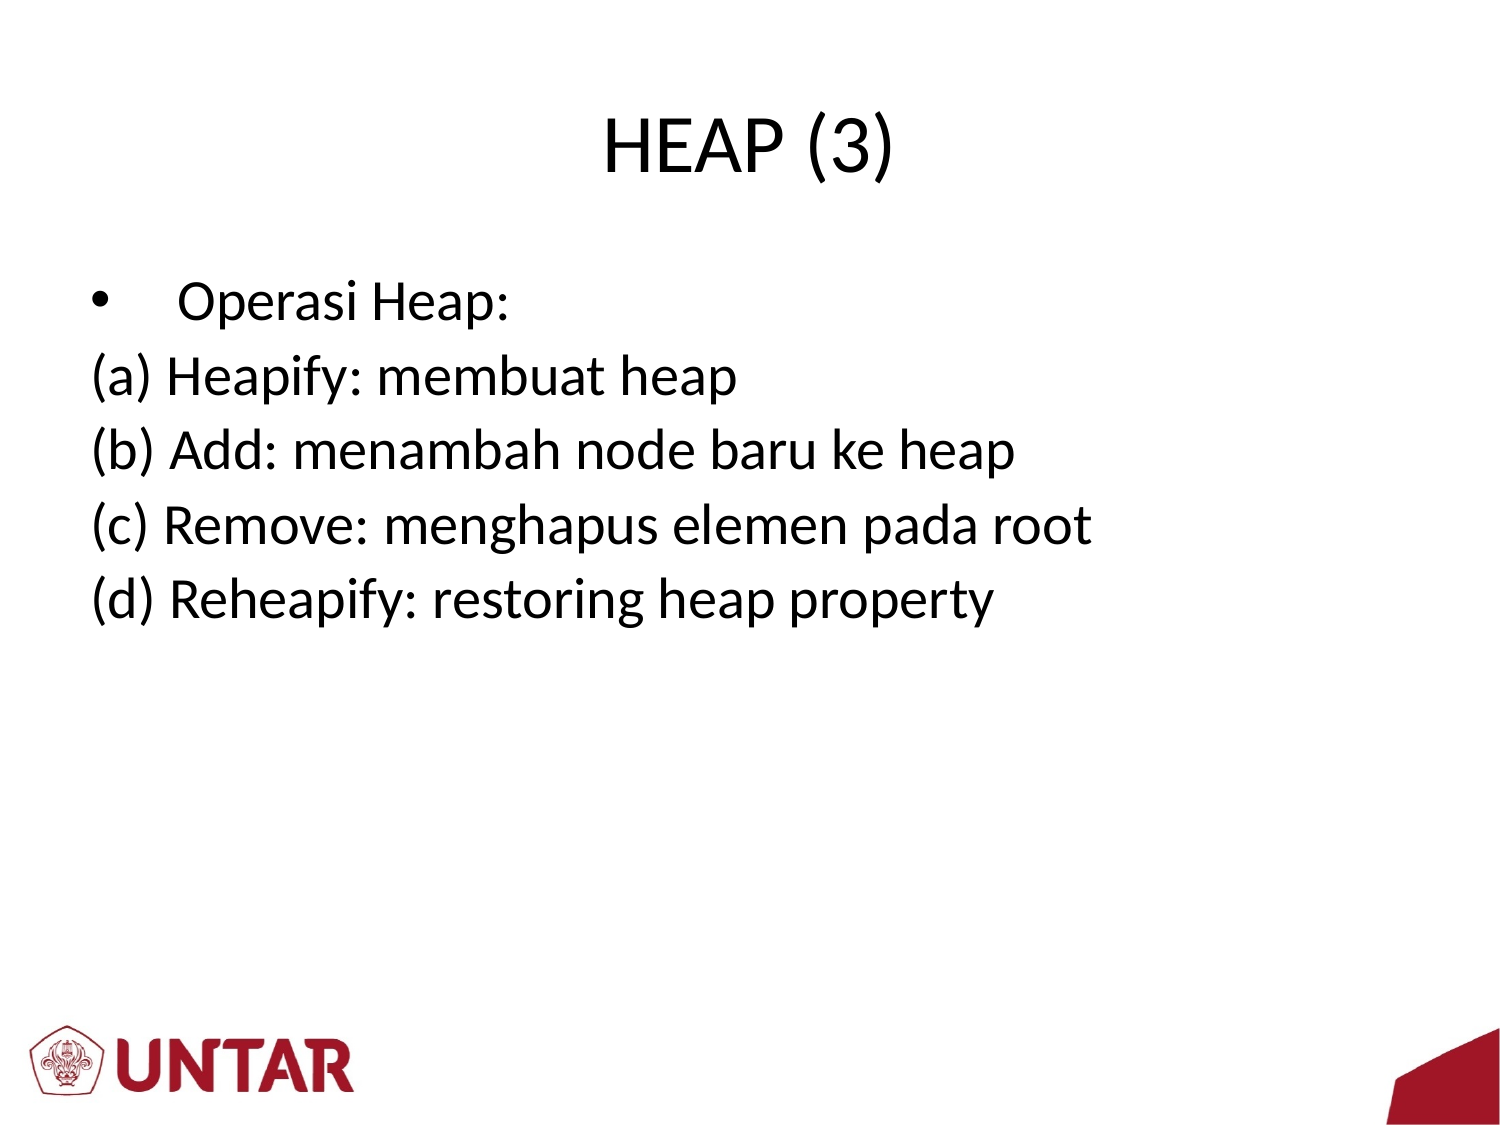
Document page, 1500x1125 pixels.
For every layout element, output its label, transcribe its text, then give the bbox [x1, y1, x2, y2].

list Operasi Heap: (a) Heapify: membuat heap (b) Add: menambah node baru ke heap (c) Remove: menghapus elemen pada root (d) Reheapify: restoring heap property [75, 262, 1425, 1005]
title HEAP (3) [75, 45, 1425, 233]
picture [0, 0, 1500, 1125]
